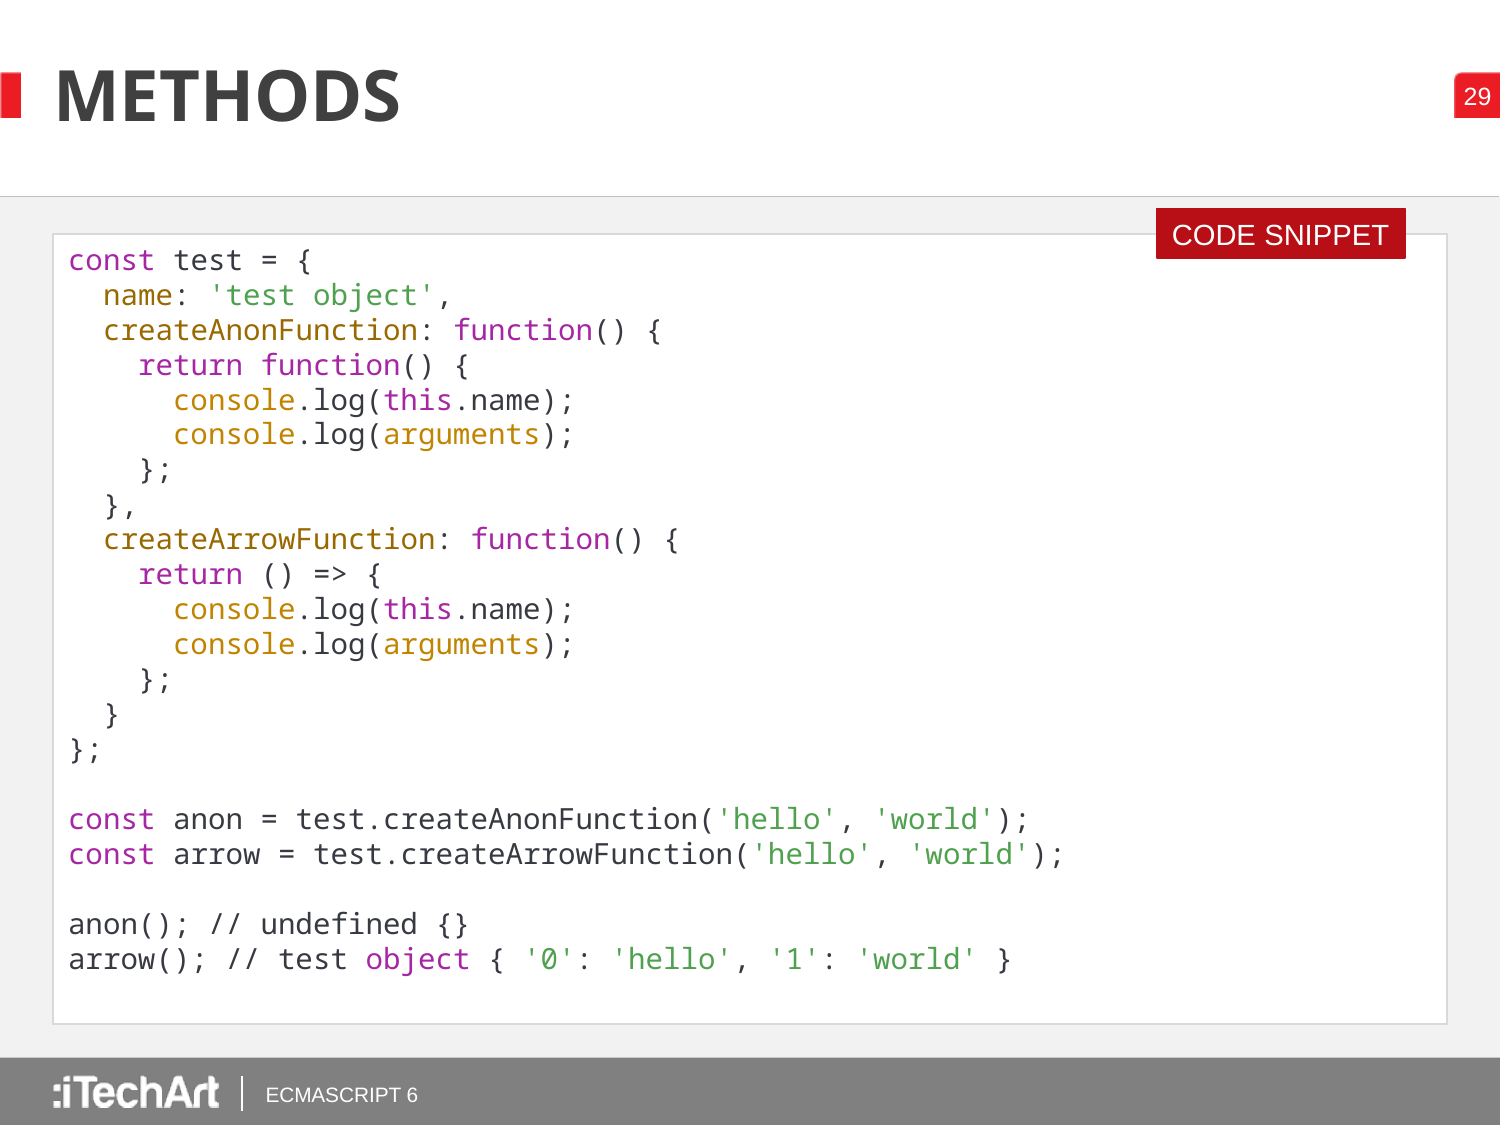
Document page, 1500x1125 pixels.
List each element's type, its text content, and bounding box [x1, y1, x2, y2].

text_box const test = { name: 'test object', createAnonFunction: function() { return function() { console.log(this.name); console.log(arguments); }; }, createArrowFunction: function() { return () => { console.log(this.name); console.log(arguments); }; } }; const anon = test.createAnonFunction('hello', 'world'); const arrow = test.createArrowFunction('hello', 'world'); anon(); // undefined {} arrow(); // test object { '0': 'hello', '1': 'world' } [53, 233, 1447, 1025]
picture [53, 1075, 219, 1108]
footer ECMASCRIPT 6 [265, 1057, 772, 1125]
picture [1454, 72, 1500, 118]
picture [0, 72, 21, 118]
text_box CODE SNIPPET [1156, 208, 1405, 259]
title METHODS [53, 0, 1448, 197]
